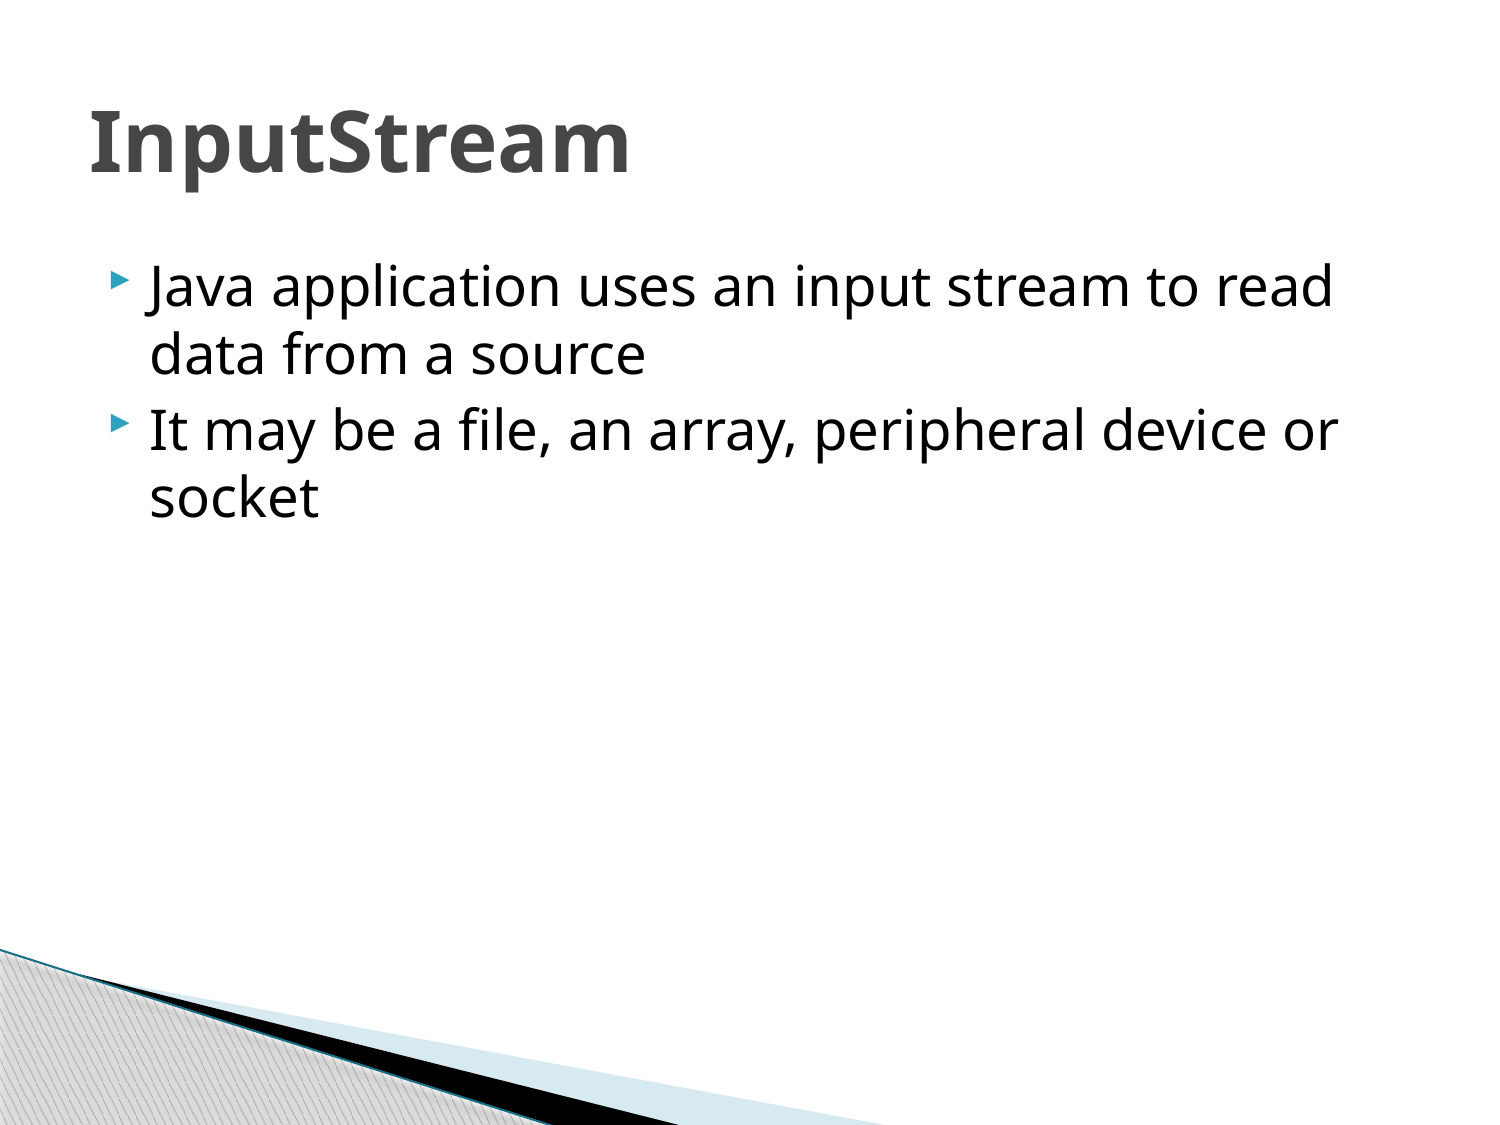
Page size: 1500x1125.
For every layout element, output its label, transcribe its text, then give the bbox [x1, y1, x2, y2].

title InputStream [75, 45, 1425, 233]
list Java application uses an input stream to read data from a source It may be a file, an array, peripheral device or socket [75, 243, 1425, 986]
